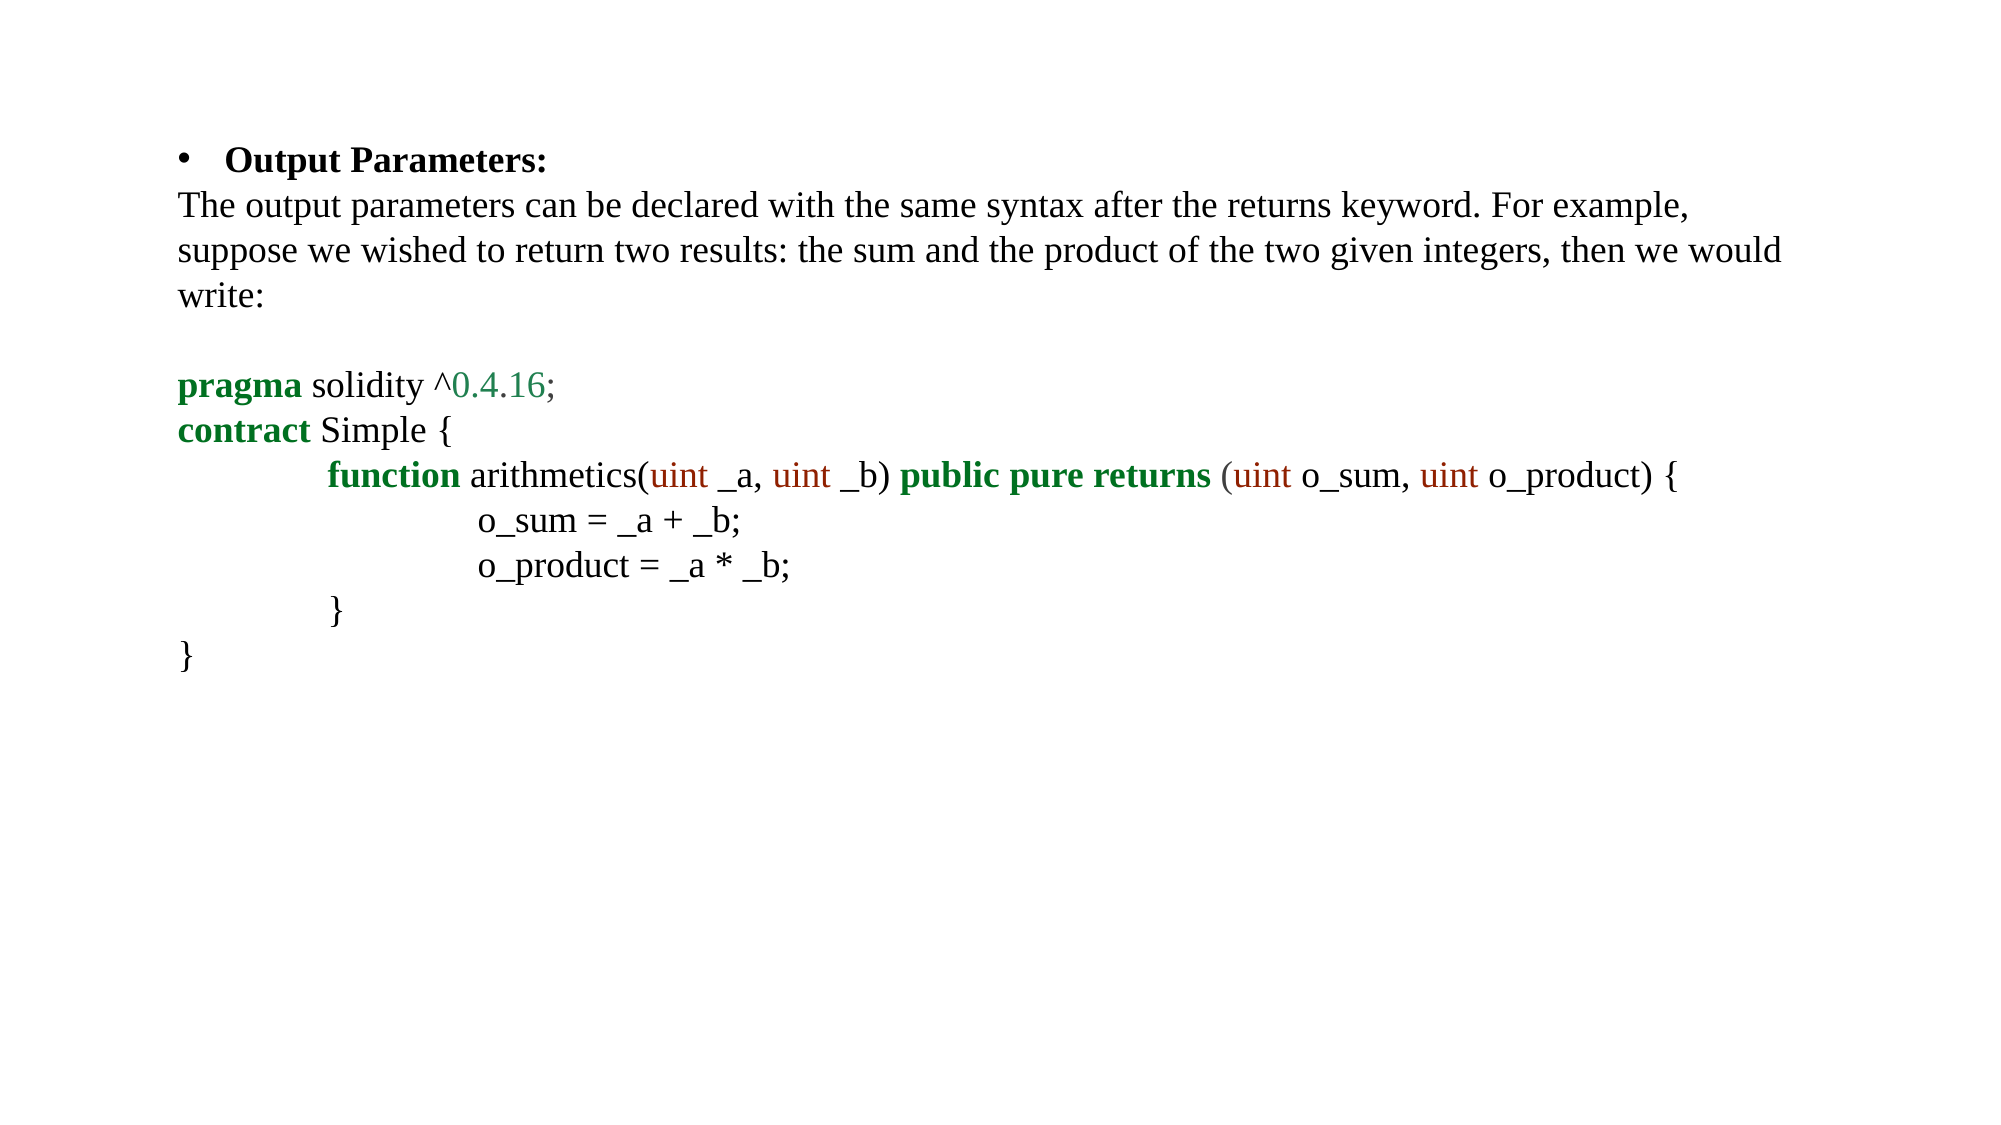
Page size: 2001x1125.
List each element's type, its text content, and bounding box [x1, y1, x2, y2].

text_box Output Parameters: The output parameters can be declared with the same syntax after the returns keyword. For example, suppose we wished to return two results: the sum and the product of the two given integers, then we would write: pragma solidity ^0.4.16; contract Simple { function arithmetics(uint _a, uint _b) public pure returns (uint o_sum, uint o_product) { o_sum = _a + _b; o_product = _a * _b; } } [162, 127, 1831, 683]
